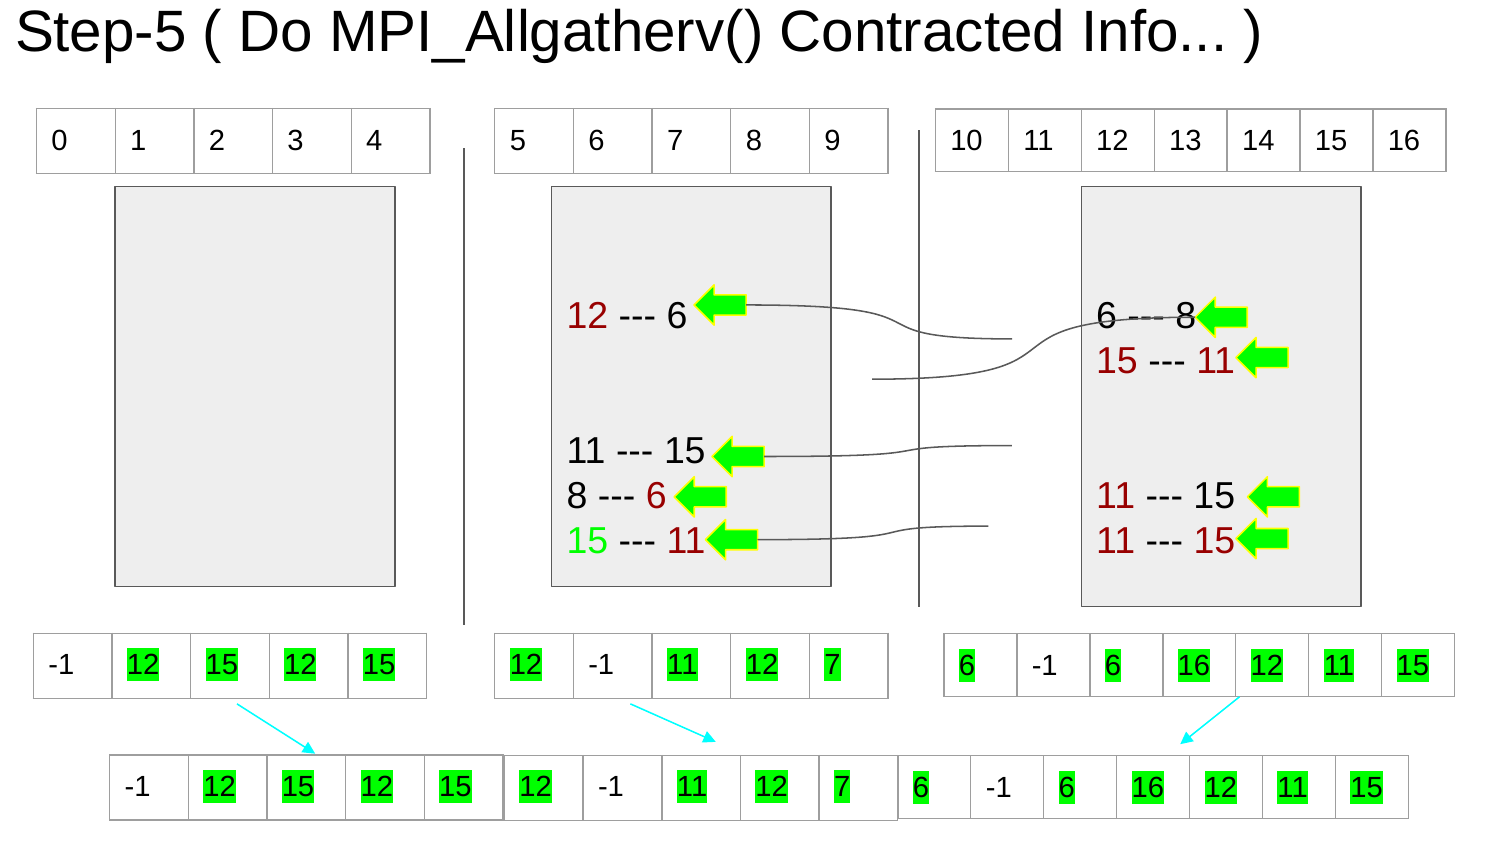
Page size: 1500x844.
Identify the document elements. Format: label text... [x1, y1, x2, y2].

table_header 0 [37, 109, 115, 173]
table_header -1 [574, 634, 651, 698]
table_header -1 [34, 634, 111, 698]
table_header -1 [971, 756, 1043, 818]
table_header 9 [810, 109, 887, 173]
text_box [1235, 337, 1289, 378]
table_header 15 [425, 756, 502, 819]
table_header 10 [936, 110, 1008, 171]
table_header 13 [1155, 110, 1226, 171]
table_header 7 [820, 756, 897, 820]
table_header 12 [731, 634, 809, 698]
table_header 6 [1044, 756, 1116, 818]
table_header 6 [945, 634, 1016, 696]
table_header 12 [495, 634, 573, 698]
table_header 7 [653, 109, 730, 173]
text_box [871, 316, 1196, 380]
table_header 11 [1309, 634, 1381, 696]
table_header -1 [1018, 634, 1089, 696]
table_header 16 [1374, 110, 1445, 171]
table_header 4 [352, 109, 429, 173]
table_header 14 [1228, 110, 1299, 171]
table_header 12 [505, 756, 582, 820]
table_header -1 [110, 756, 188, 819]
table_header 11 [663, 756, 740, 820]
table_header 15 [349, 634, 426, 698]
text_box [763, 445, 1013, 457]
text_box [712, 436, 765, 477]
table_header 12 [189, 756, 266, 819]
title Step-5 ( Do MPI_Allgatherv() Contracted Info... ) [0, 0, 1447, 63]
table_header 5 [495, 109, 573, 173]
table_header 8 [731, 109, 809, 173]
text_box [693, 284, 747, 326]
table_header 11 [653, 634, 730, 698]
table_header 6 [574, 109, 651, 173]
table_header 15 [1382, 634, 1454, 696]
table_header 16 [1164, 634, 1235, 696]
table_header 12 [1082, 110, 1154, 171]
table_header 12 [1236, 634, 1308, 696]
table_header 11 [1009, 110, 1081, 171]
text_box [745, 304, 1013, 340]
text_box [705, 519, 758, 560]
text_box [1196, 297, 1248, 338]
text_box [1247, 476, 1300, 518]
table_header 3 [273, 109, 351, 173]
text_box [630, 703, 716, 743]
table_header 12 [1190, 756, 1262, 818]
table_header 12 [113, 634, 190, 698]
table_header 12 [741, 756, 818, 820]
table_header 15 [268, 756, 345, 819]
table_header 6 [899, 756, 970, 818]
table_header -1 [584, 756, 661, 820]
table_header 7 [810, 634, 887, 698]
table_header 1 [116, 109, 193, 173]
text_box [236, 703, 316, 754]
table_header 12 [346, 756, 424, 819]
table_header 15 [1336, 756, 1408, 818]
text_box 12 --- 6 11 --- 15 8 --- 6 15 --- 11 [551, 186, 832, 587]
text_box [674, 476, 727, 518]
text_box [115, 186, 395, 587]
text_box [1235, 518, 1289, 559]
table_header 6 [1091, 634, 1162, 696]
table_header 15 [191, 634, 269, 698]
table_header 12 [270, 634, 347, 698]
table_header 15 [1301, 110, 1372, 171]
table_header 16 [1117, 756, 1189, 818]
text_box [73, 213, 382, 625]
table_header 11 [1263, 756, 1335, 818]
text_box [1180, 696, 1240, 745]
text_box 6 --- 8 15 --- 11 11 --- 15 11 --- 15 [1081, 186, 1361, 607]
table_header 2 [195, 109, 272, 173]
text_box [757, 525, 989, 540]
